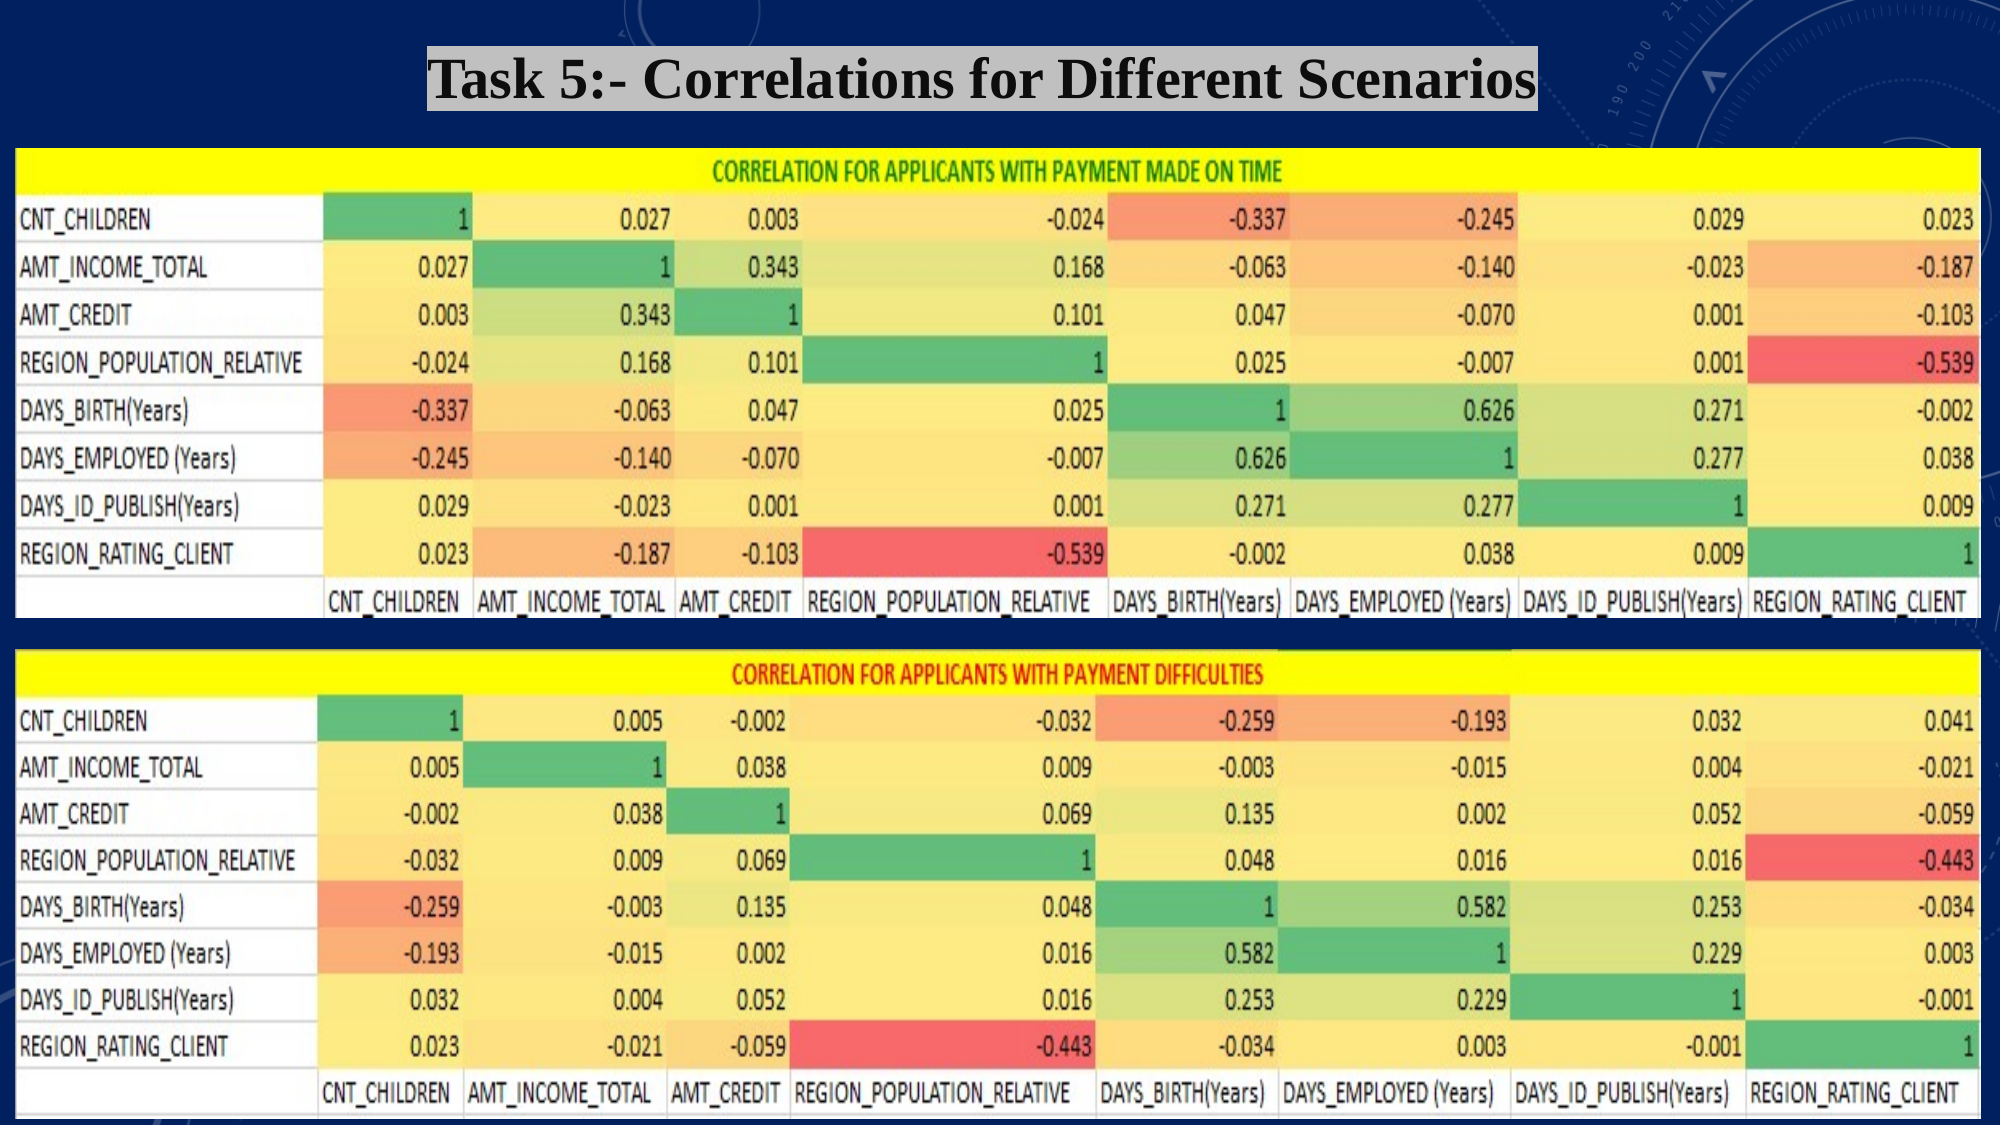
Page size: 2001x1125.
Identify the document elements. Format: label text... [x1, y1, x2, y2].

text_box Task 5:- Correlations for Different Scenarios [412, 32, 1588, 118]
picture [0, 0, 2000, 1125]
